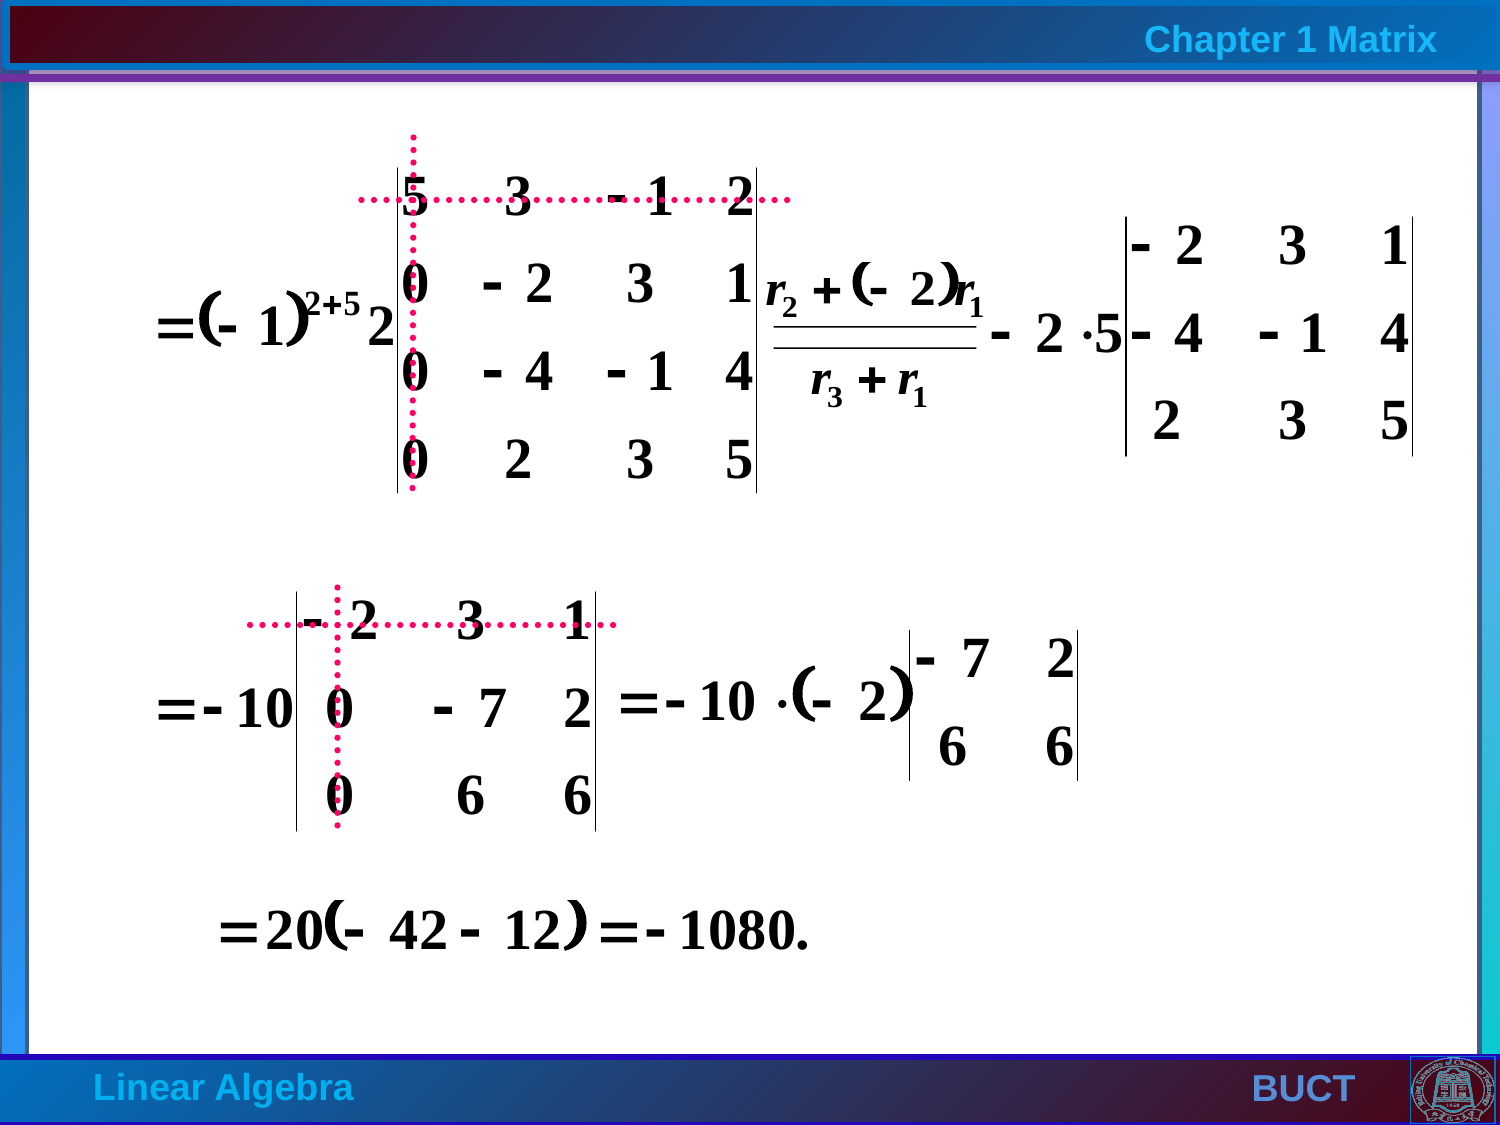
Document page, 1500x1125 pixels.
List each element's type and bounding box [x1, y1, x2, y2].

text_box [149, 162, 763, 499]
text_box [612, 624, 1086, 786]
text_box [149, 587, 605, 836]
text_box [762, 262, 988, 322]
text_box [773, 330, 977, 349]
text_box [807, 357, 930, 413]
text_box [987, 212, 1420, 461]
text_box [212, 899, 811, 967]
